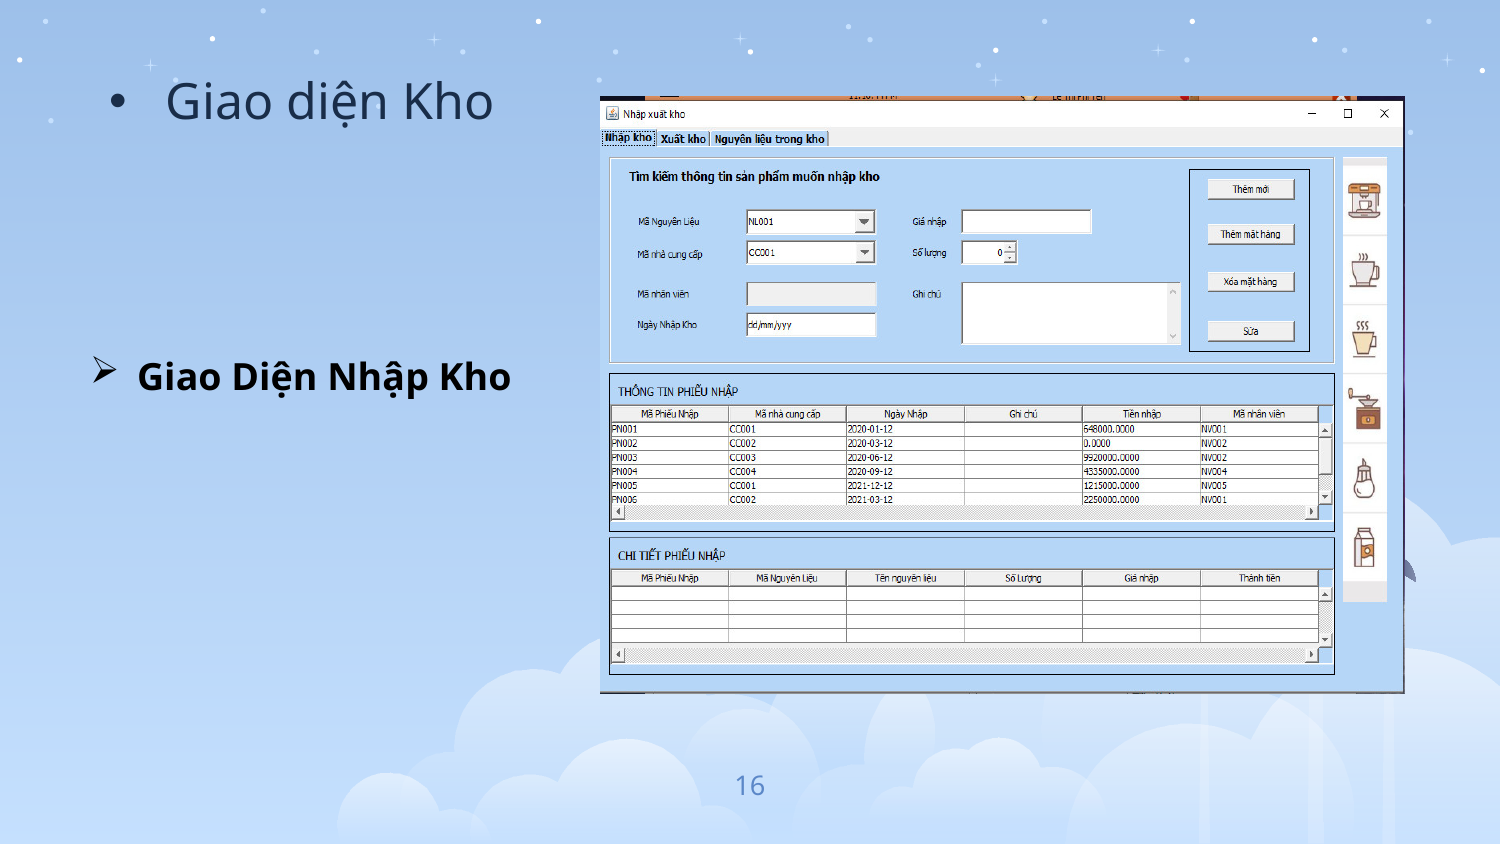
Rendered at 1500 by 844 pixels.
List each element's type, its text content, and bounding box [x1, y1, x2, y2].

text_box Giao Diện Nhập Kho [75, 345, 527, 405]
title Giao diện Kho [109, 62, 1134, 131]
slide_number 16 [705, 754, 795, 819]
picture [600, 95, 1406, 695]
